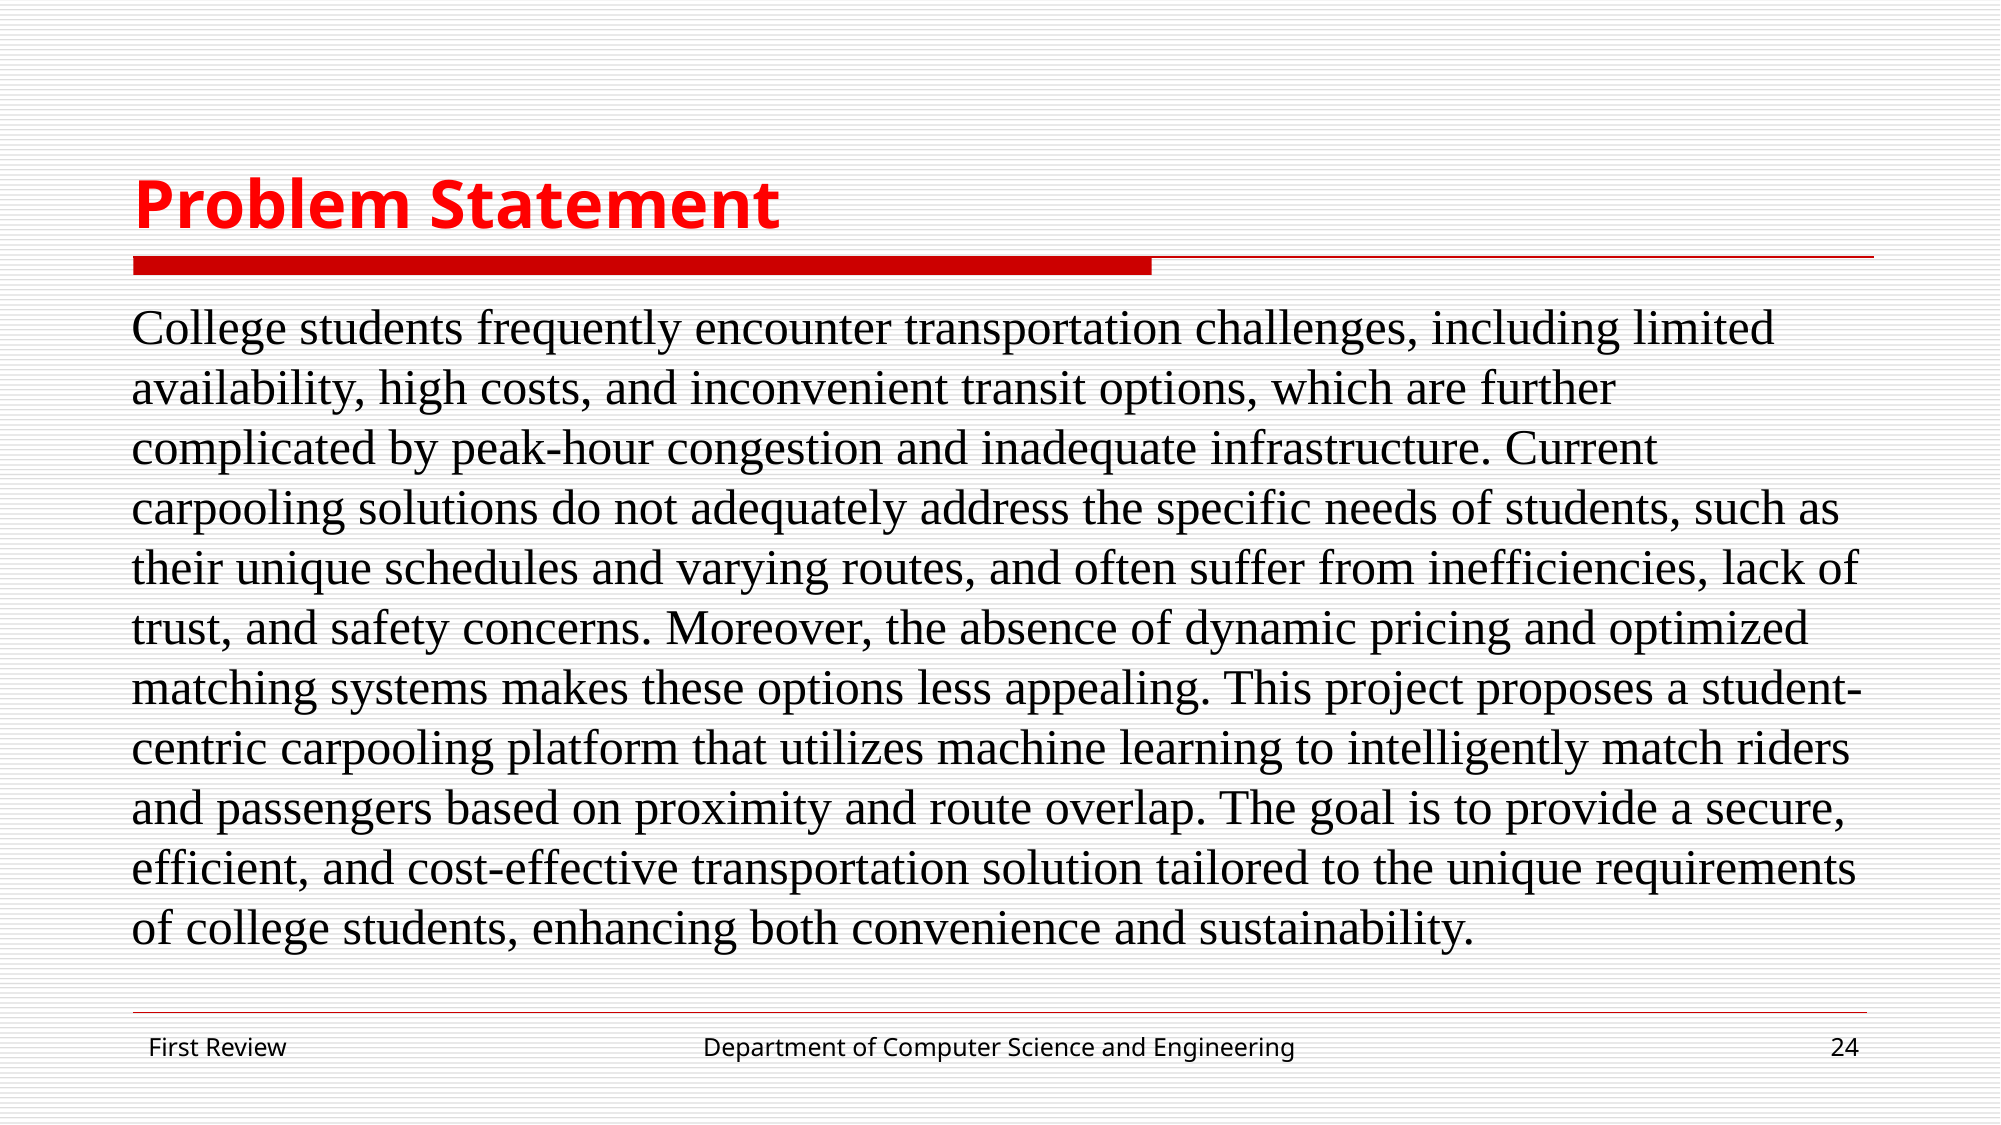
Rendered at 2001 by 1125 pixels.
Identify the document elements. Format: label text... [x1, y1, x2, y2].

list College students frequently encounter transportation challenges, including limited availability, high costs, and inconvenient transit options, which are further complicated by peak-hour congestion and inadequate infrastructure. Current carpooling solutions do not adequately address the specific needs of students, such as their unique schedules and varying routes, and often suffer from inefficiencies, lack of trust, and safety concerns. Moreover, the absence of dynamic pricing and optimized matching systems makes these options less appealing. This project proposes a student-centric carpooling platform that utilizes machine learning to intelligently match riders and passengers based on proximity and route overlap. The goal is to provide a secure, efficient, and cost-effective transportation solution tailored to the unique requirements of college students, enhancing both convenience and sustainability. [123, 286, 1875, 988]
picture [0, 0, 2001, 1125]
text_box Department of Computer Science and Engineering [690, 1024, 1310, 1070]
title Problem Statement [125, 49, 1877, 250]
slide_number 24 [1817, 1023, 1868, 1072]
text_box First Review [140, 1024, 560, 1070]
